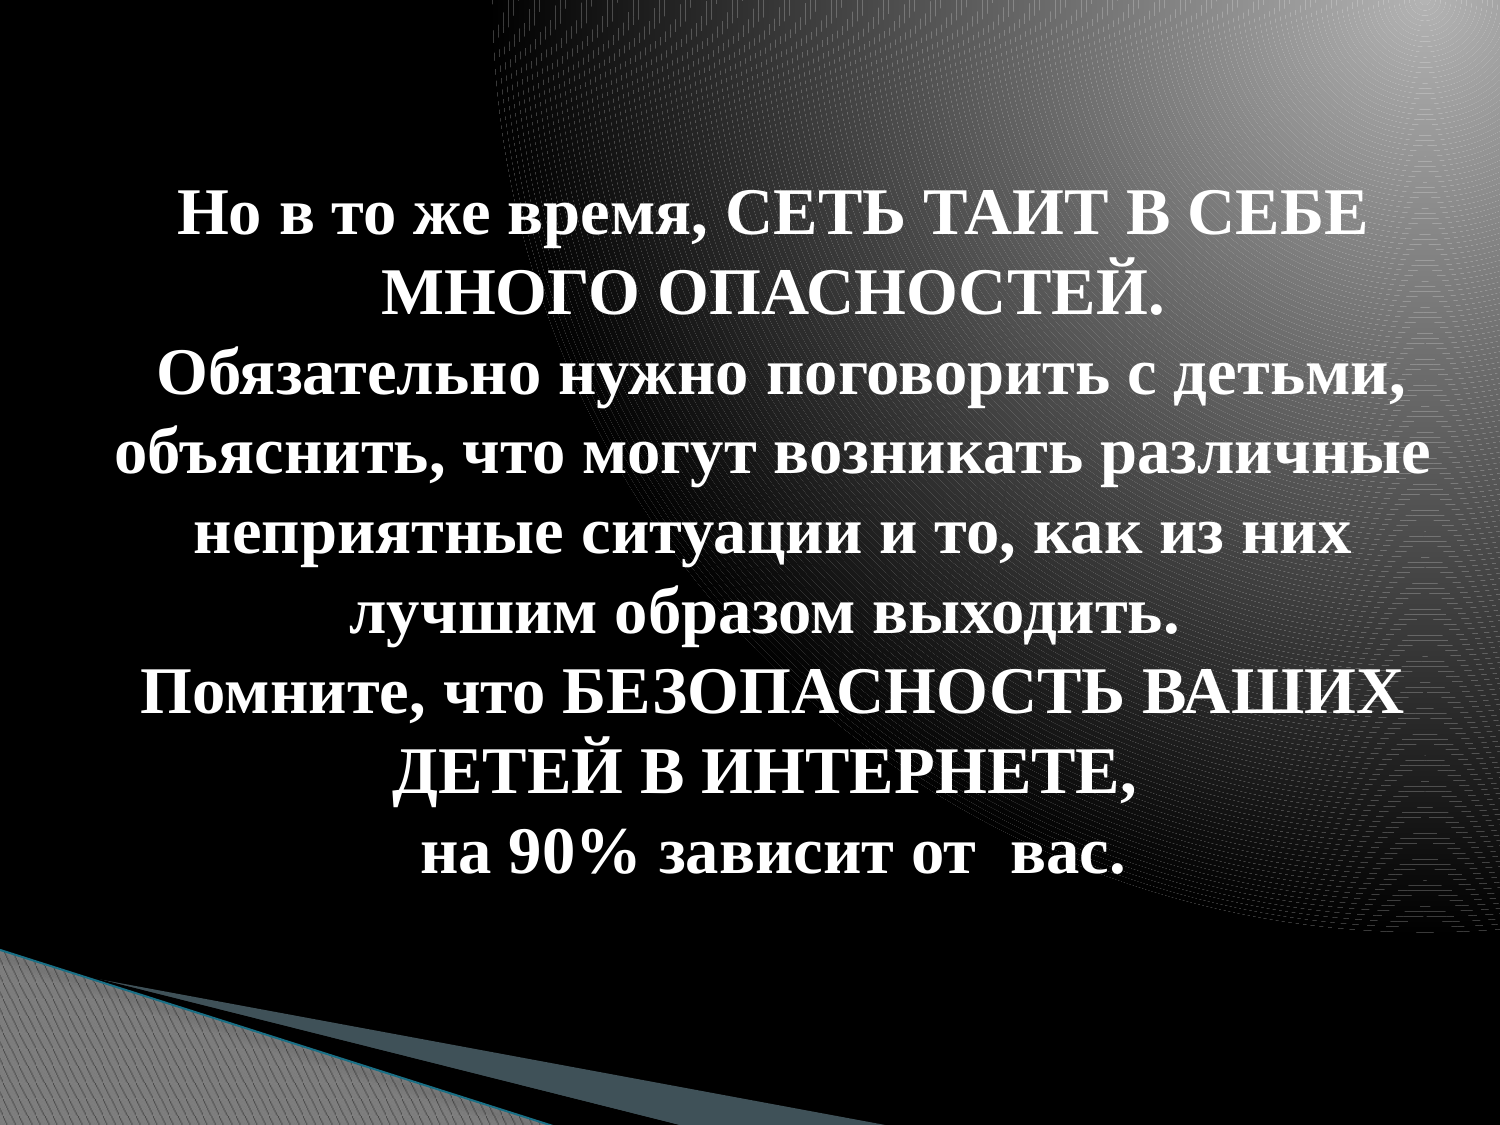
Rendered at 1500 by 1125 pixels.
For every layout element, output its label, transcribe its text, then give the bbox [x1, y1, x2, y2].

picture [0, 952, 543, 1125]
title Но в то же время, СЕТЬ ТАИТ В СЕБЕ МНОГО ОПАСНОСТЕЙ. Обязательно нужно поговорить с детьми, объяснить, что могут возникать различные неприятные ситуации и то, как из них лучшим образом выходить. Помните, что БЕЗОПАСНОСТЬ ВАШИХ ДЕТЕЙ В ИНТЕРНЕТЕ, на 90% зависит от вас. [46, 304, 1500, 750]
